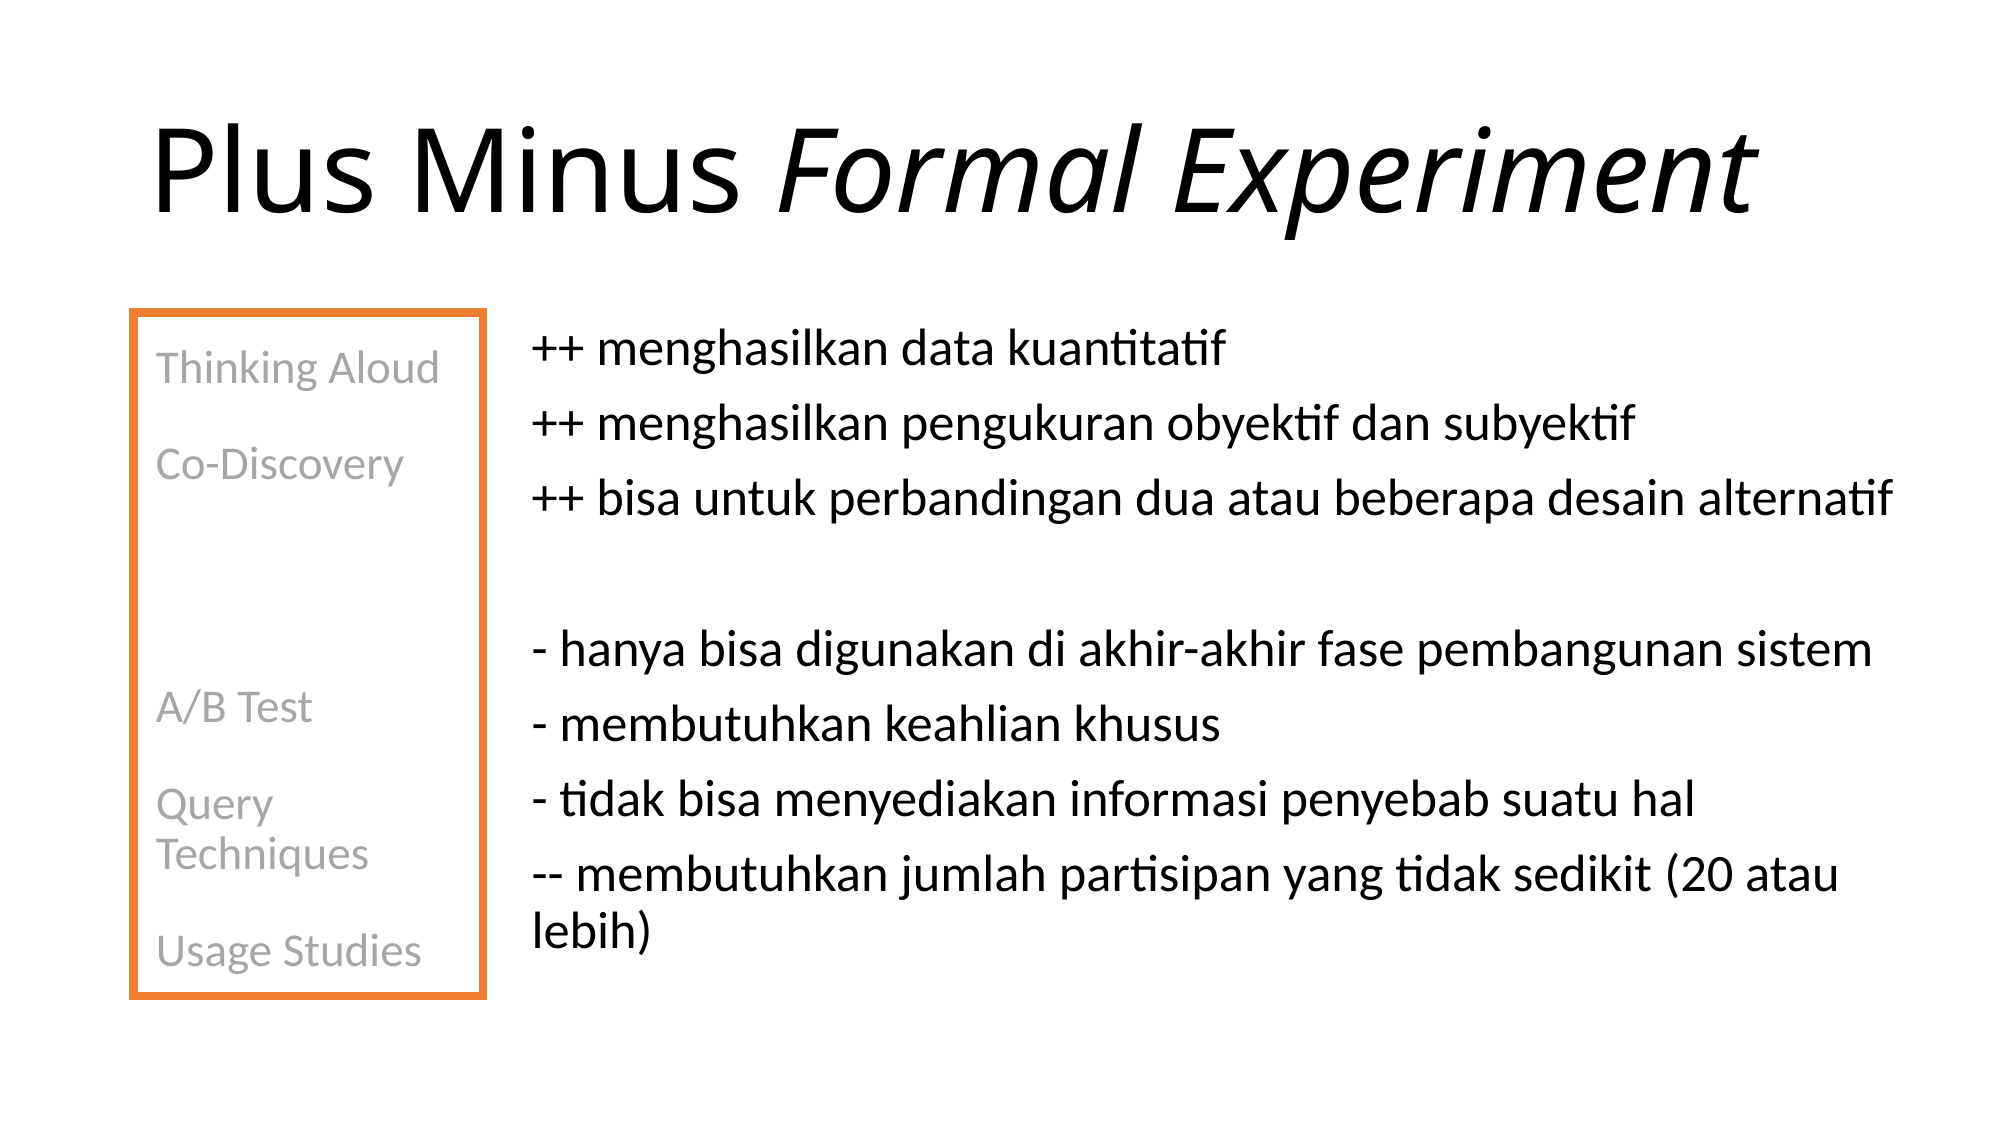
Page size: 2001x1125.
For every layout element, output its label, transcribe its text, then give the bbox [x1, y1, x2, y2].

list Thinking Aloud Co-Discovery Formal Experiment A/B Test Query Techniques Usage Studies [129, 308, 487, 1000]
list ++ menghasilkan data kuantitatif ++ menghasilkan pengukuran obyektif dan subyektif ++ bisa untuk perbandingan dua atau beberapa desain alternatif - hanya bisa digunakan di akhir-akhir fase pembangunan sistem - membutuhkan keahlian khusus - tidak bisa menyediakan informasi penyebab suatu hal -- membutuhkan jumlah partisipan yang tidak sedikit (20 atau lebih) [516, 312, 1917, 1013]
title Plus Minus Formal Experiment [133, 25, 1917, 246]
